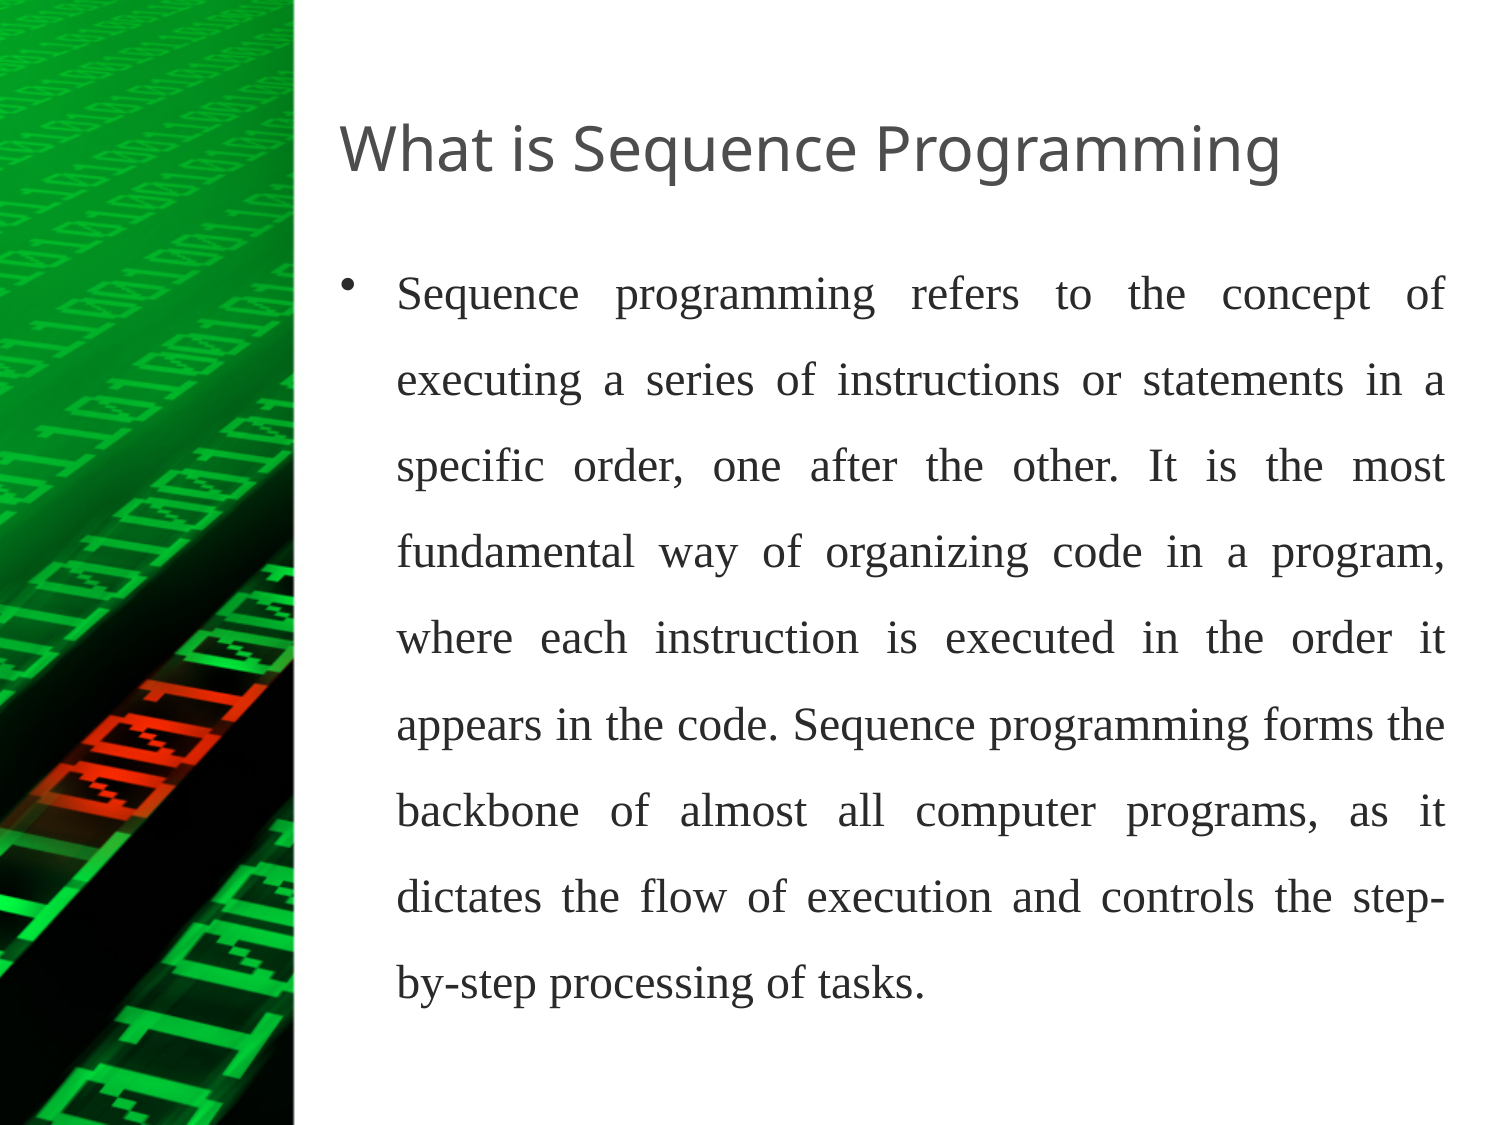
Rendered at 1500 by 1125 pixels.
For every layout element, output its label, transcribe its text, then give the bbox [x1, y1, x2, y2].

list Sequence programming refers to the concept of executing a series of instructions or statements in a specific order, one after the other. It is the most fundamental way of organizing code in a program, where each instruction is executed in the order it appears in the code. Sequence programming forms the backbone of almost all computer programs, as it dictates the flow of execution and controls the step-by-step processing of tasks. [324, 224, 1463, 1063]
title What is Sequence Programming [324, 87, 1463, 205]
picture [0, 0, 1500, 1125]
